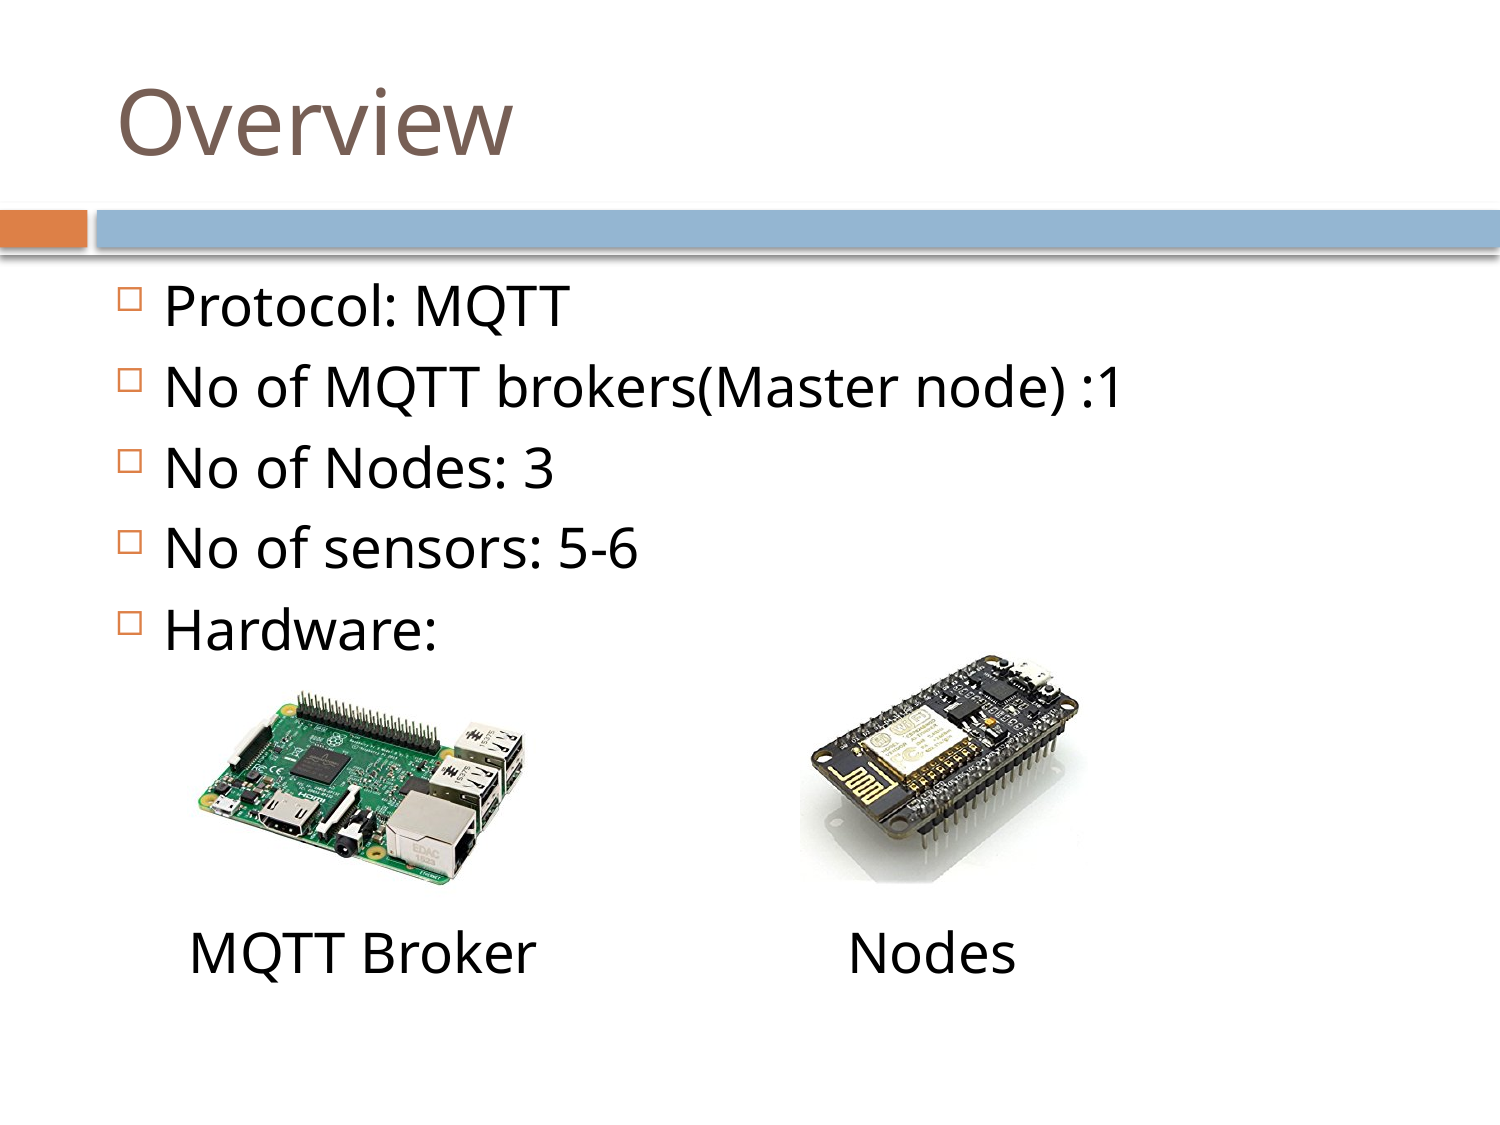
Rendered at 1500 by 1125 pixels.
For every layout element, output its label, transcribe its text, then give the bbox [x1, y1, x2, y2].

picture [799, 624, 1088, 913]
list Protocol: MQTT No of MQTT brokers(Master node) :1 No of Nodes: 3 No of sensors: 5-6 Hardware: MQTT Broker Nodes [100, 262, 1438, 1000]
picture [187, 674, 538, 900]
title Overview [100, 37, 1438, 200]
